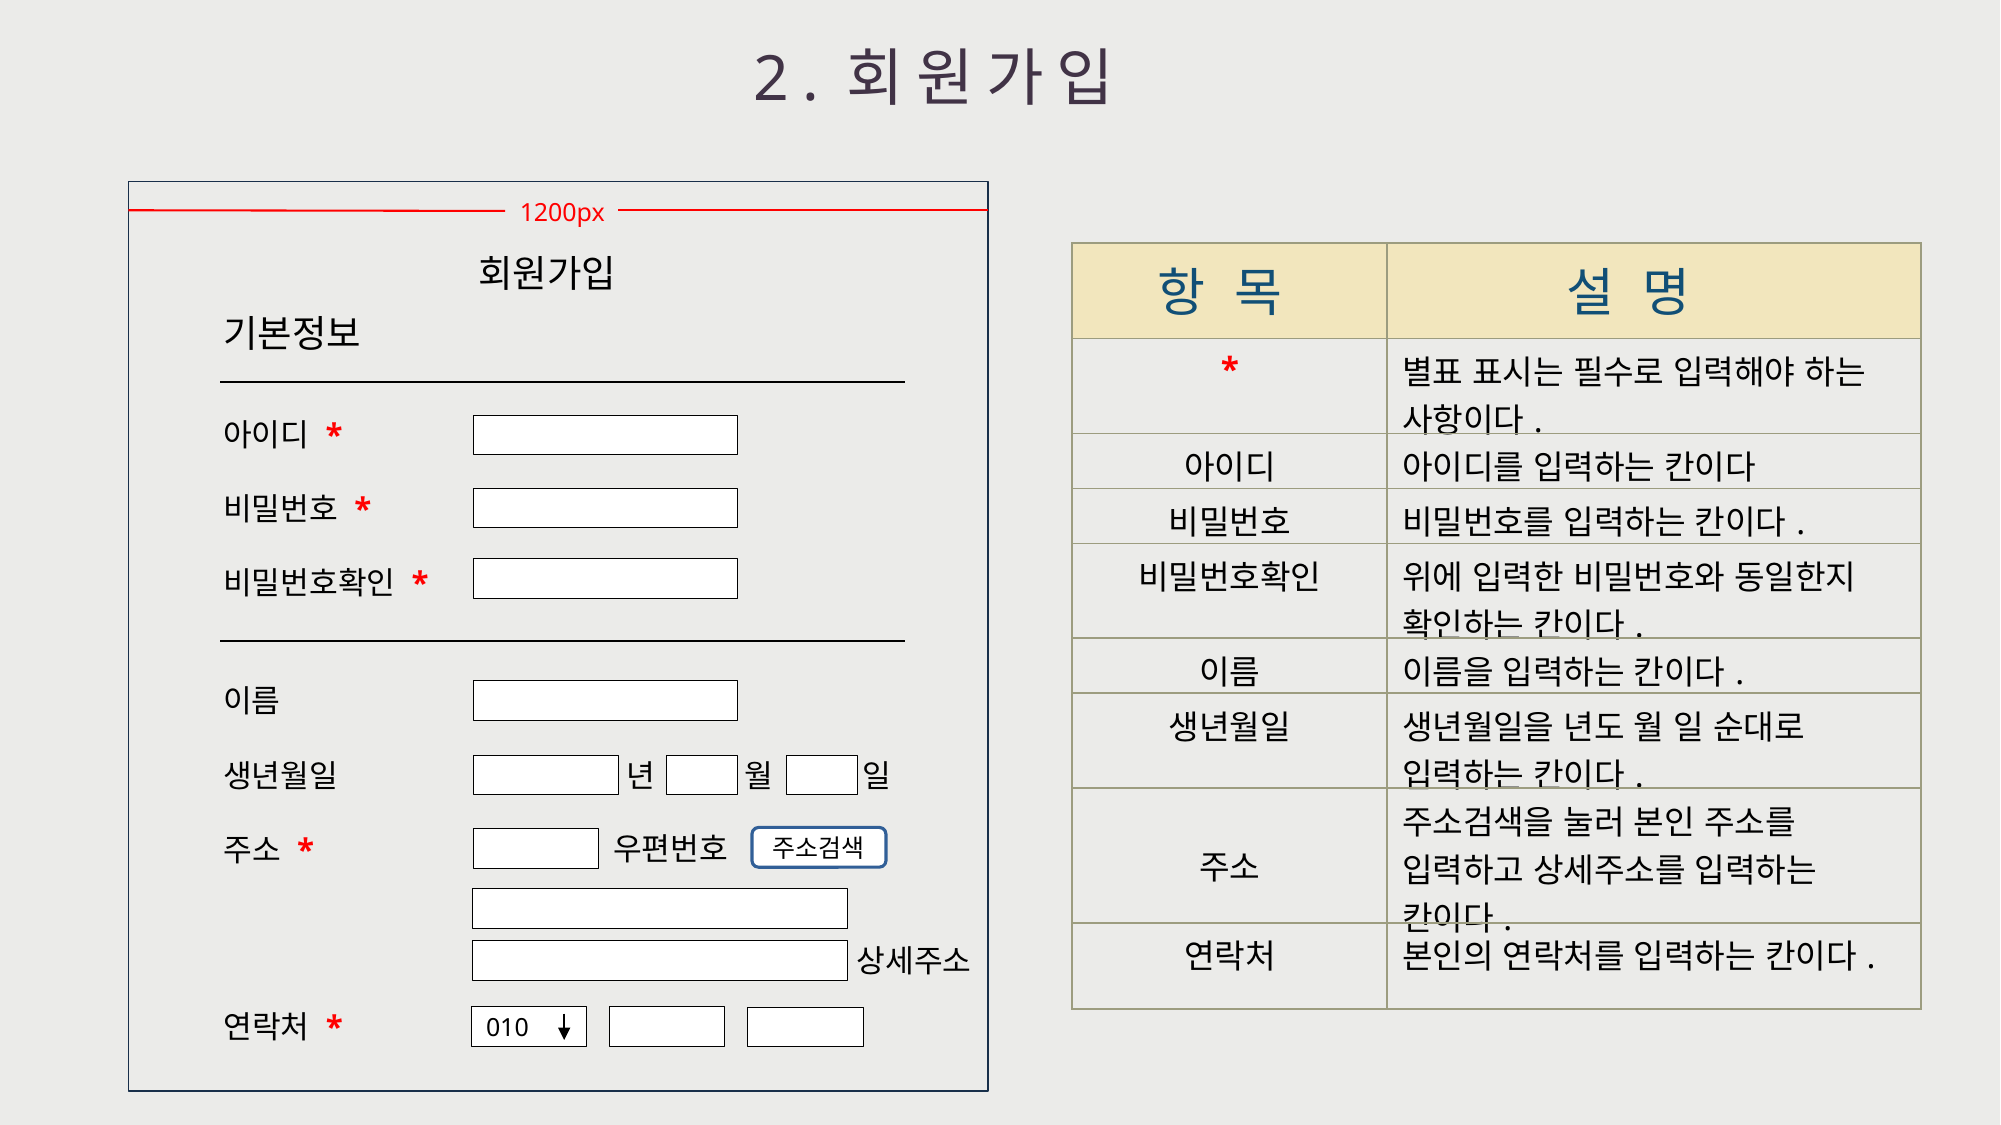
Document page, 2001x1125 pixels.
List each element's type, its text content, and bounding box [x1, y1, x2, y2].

table_cell 주소 [1073, 789, 1386, 922]
text_box [471, 887, 849, 930]
table_cell 아이디를 입력하는 칸이다 [1388, 434, 1920, 488]
table_header [1073, 244, 1386, 338]
text_box [665, 753, 729, 796]
text_box [472, 486, 739, 529]
text_box 월 [729, 748, 785, 801]
text_box 기본정보 [208, 302, 398, 363]
text_box [472, 827, 598, 870]
text_box [471, 557, 739, 600]
text_box 년 [611, 748, 667, 801]
table_cell 연락처 [1073, 924, 1386, 1008]
text_box 이름 [208, 673, 303, 727]
text_box 주소검색 [750, 825, 888, 869]
text_box [471, 679, 739, 722]
table_cell 비밀번호를 입력하는 칸이다. [1388, 489, 1920, 543]
text_box 항 목 [1143, 252, 1368, 330]
table_cell 생년월일을 년도 월 일 순대로 입력하는 칸이다. [1388, 694, 1920, 787]
text_box [471, 939, 841, 982]
text_box 비밀번호 * [208, 481, 410, 535]
text_box 비밀번호확인 * [208, 555, 464, 608]
table_cell * [1073, 339, 1386, 433]
table_cell 본인의 연락처를 입력하는 칸이다. [1388, 924, 1920, 1008]
text_box [471, 413, 739, 456]
table_cell 위에 입력한 비밀번호와 동일한지 확인하는 칸이다. [1388, 544, 1920, 637]
text_box [746, 1005, 865, 1048]
table_cell 생년월일 [1073, 694, 1386, 787]
text_box [471, 753, 611, 796]
table_cell 이름을 입력하는 칸이다. [1388, 639, 1920, 692]
table_cell 주소검색을 눌러 본인 주소를 입력하고 상세주소를 입력하는 칸이다. [1388, 789, 1920, 922]
text_box [127, 180, 989, 208]
table_cell 별표 표시는 필수로 입력해야 하는 사항이다. [1388, 339, 1920, 433]
text_box 회원가입 [463, 243, 653, 303]
text_box 아이디 * [208, 408, 374, 461]
table_cell 비밀번호 [1073, 489, 1386, 543]
text_box 1200px [504, 188, 620, 234]
text_box [607, 1005, 726, 1048]
text_box 우편번호 [598, 821, 764, 874]
text_box 연락처 * [208, 1000, 374, 1053]
table_cell 이름 [1073, 639, 1386, 692]
text_box 주소 * [208, 822, 333, 876]
text_box 상세주소 [841, 933, 1018, 986]
table_header [1388, 244, 1920, 338]
text_box [0, 0, 2000, 1125]
text_box 설 명 [1551, 252, 1781, 330]
text_box 2.회원가입 [739, 0, 1152, 121]
text_box 일 [847, 748, 903, 801]
text_box 생년월일 [208, 748, 374, 801]
text_box 010 [470, 1005, 588, 1048]
table_cell 아이디 [1073, 434, 1386, 488]
table_cell 비밀번호확인 [1073, 544, 1386, 637]
text_box [127, 220, 989, 1093]
text_box [785, 753, 847, 796]
